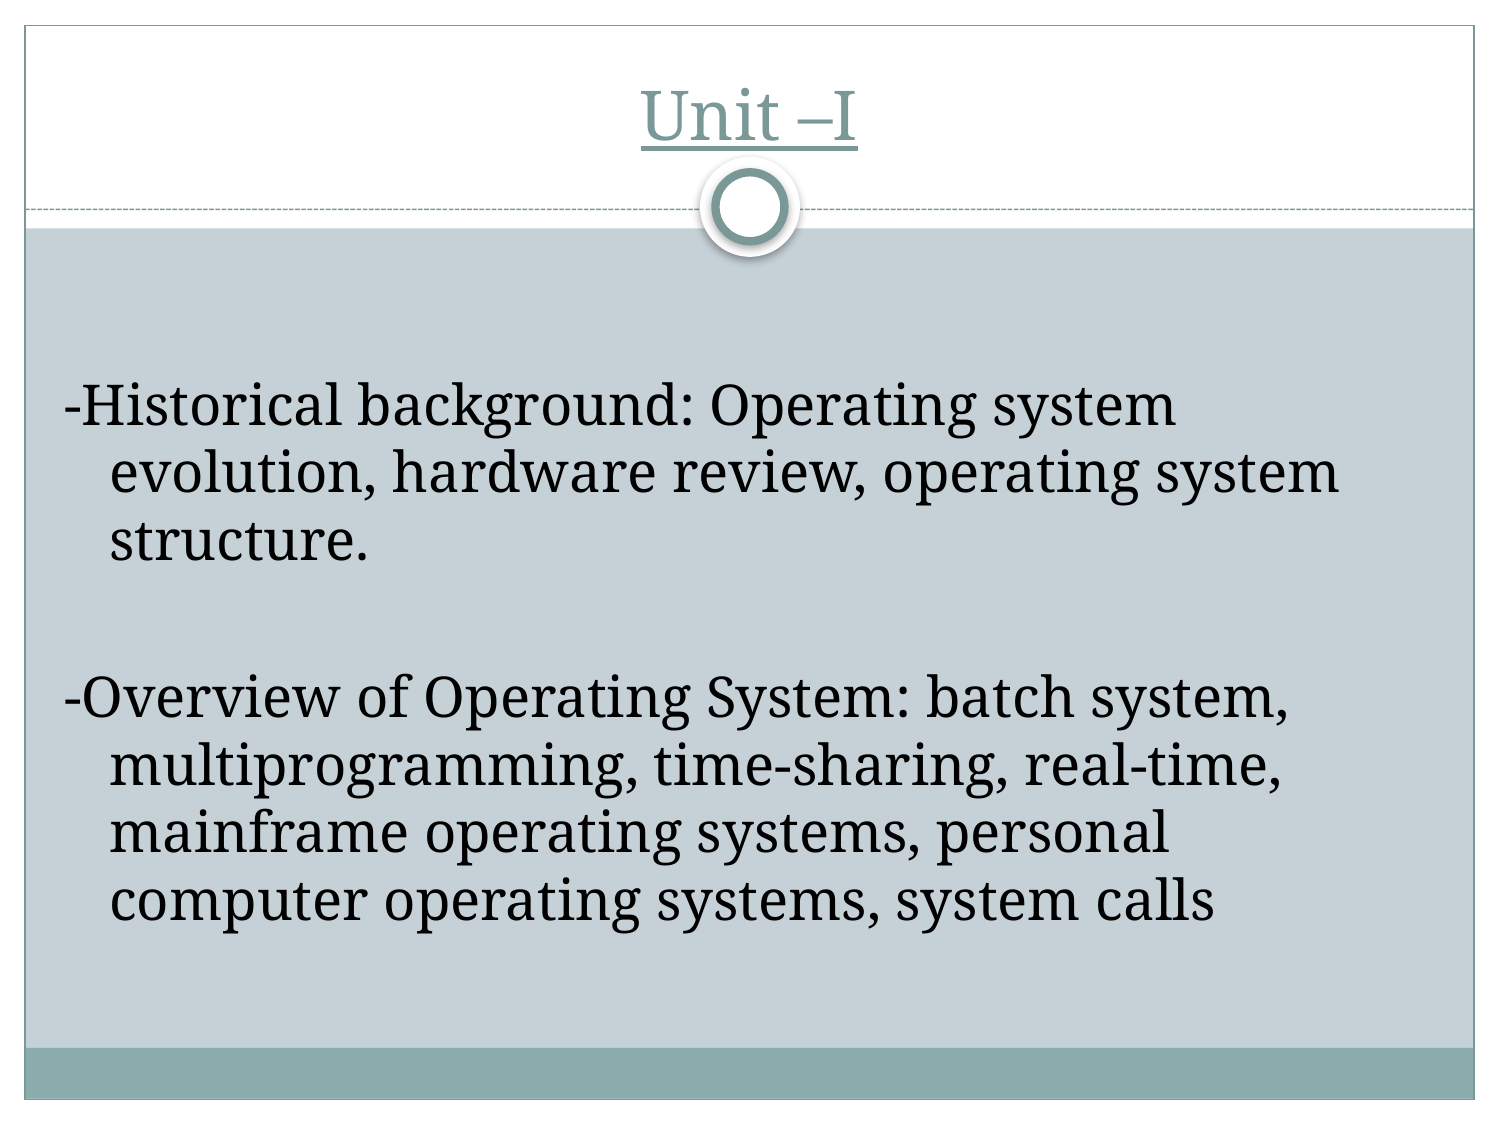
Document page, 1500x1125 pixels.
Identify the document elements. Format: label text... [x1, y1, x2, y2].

title Unit –I [49, 37, 1450, 162]
list -Historical background: Operating system evolution, hardware review, operating system structure. -Overview of Operating System: batch system, multiprogramming, time-sharing, real-time, mainframe operating systems, personal computer operating systems, system calls [49, 250, 1445, 1001]
